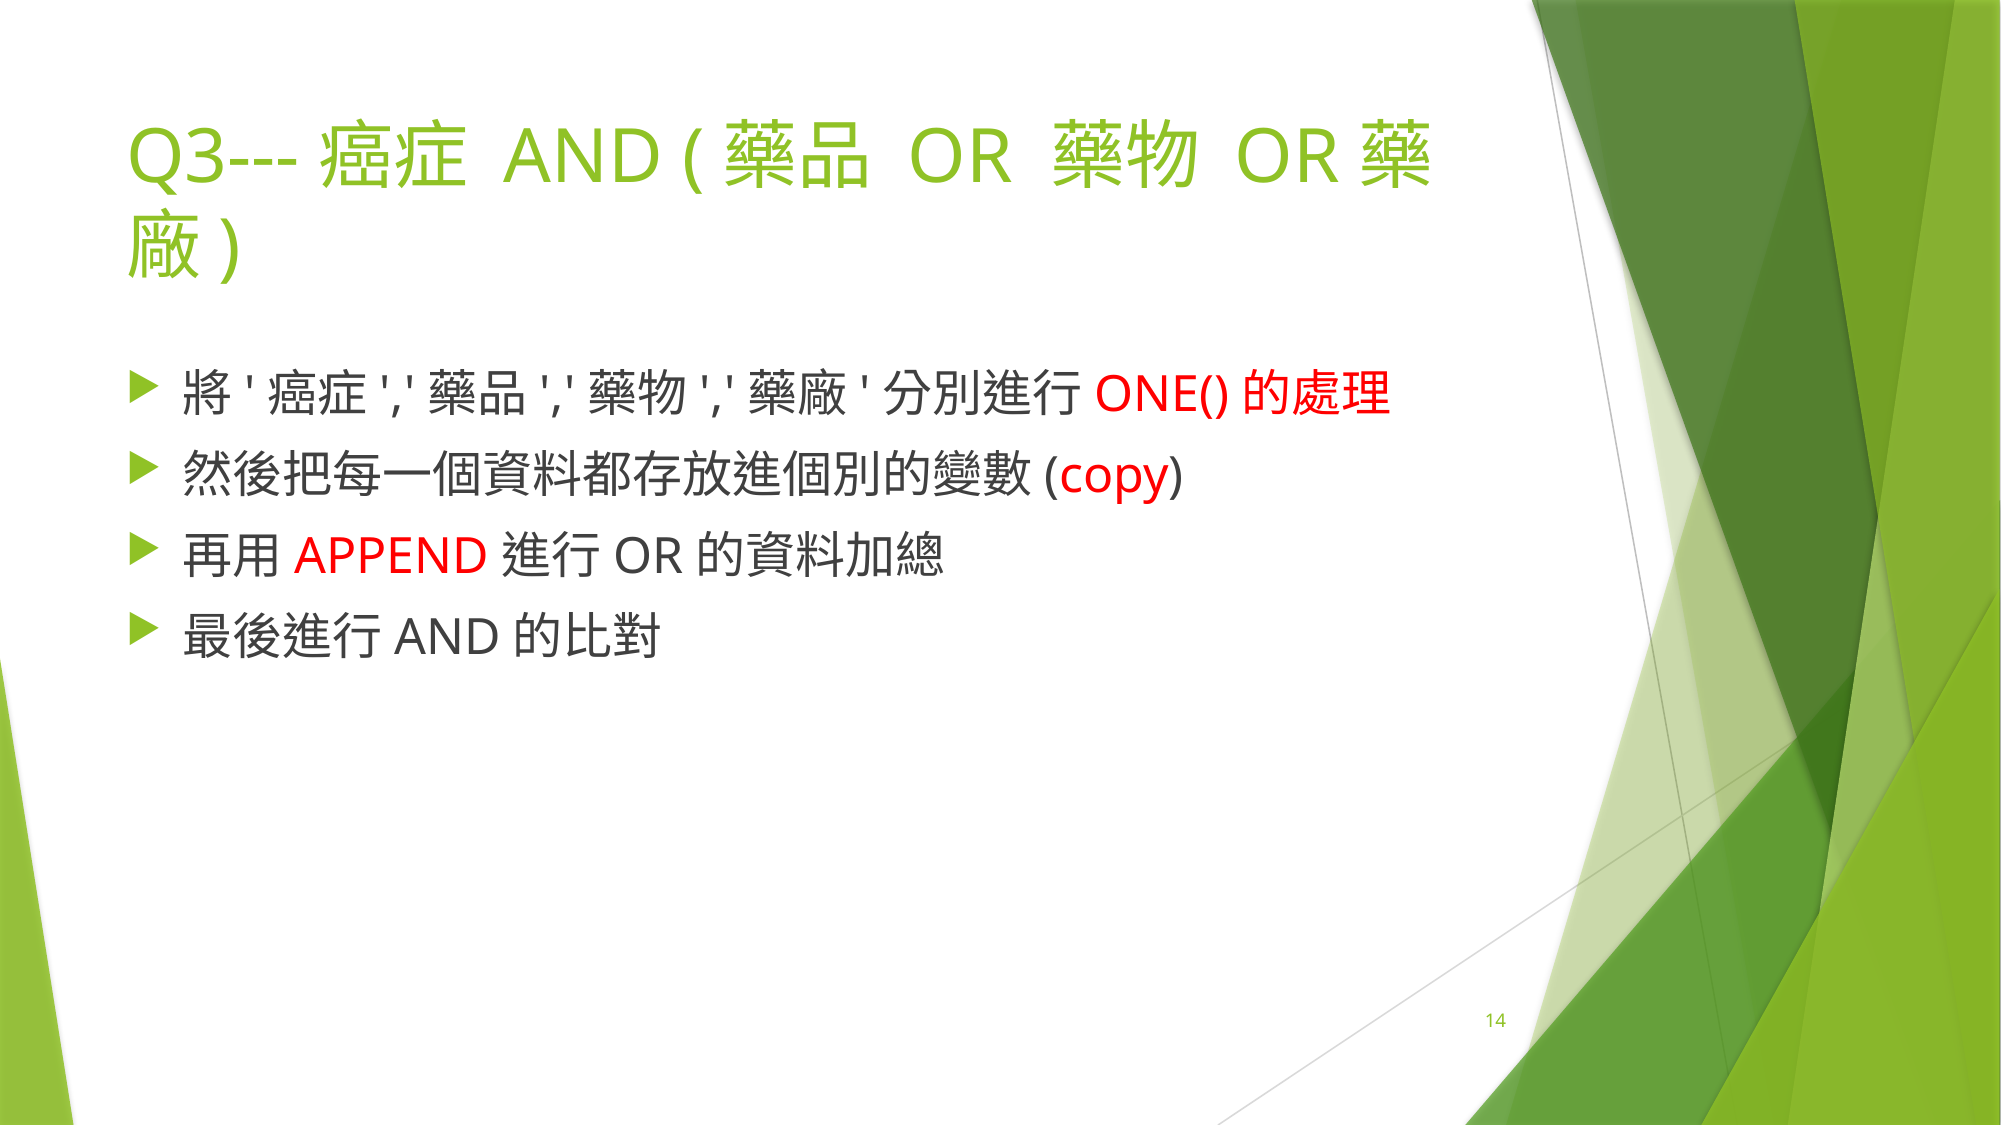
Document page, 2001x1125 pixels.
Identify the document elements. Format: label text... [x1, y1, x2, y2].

slide_number 14 [1409, 991, 1522, 1051]
list 將'癌症','藥品','藥物','藥廠'分別進行ONE()的處理 然後把每一個資料都存放進個別的變數(copy) 再用APPEND進行OR的資料加總 最後進行AND的比對 [111, 354, 1522, 992]
title Q3---癌症 AND (藥品 OR 藥物 OR藥廠) [111, 99, 1522, 317]
